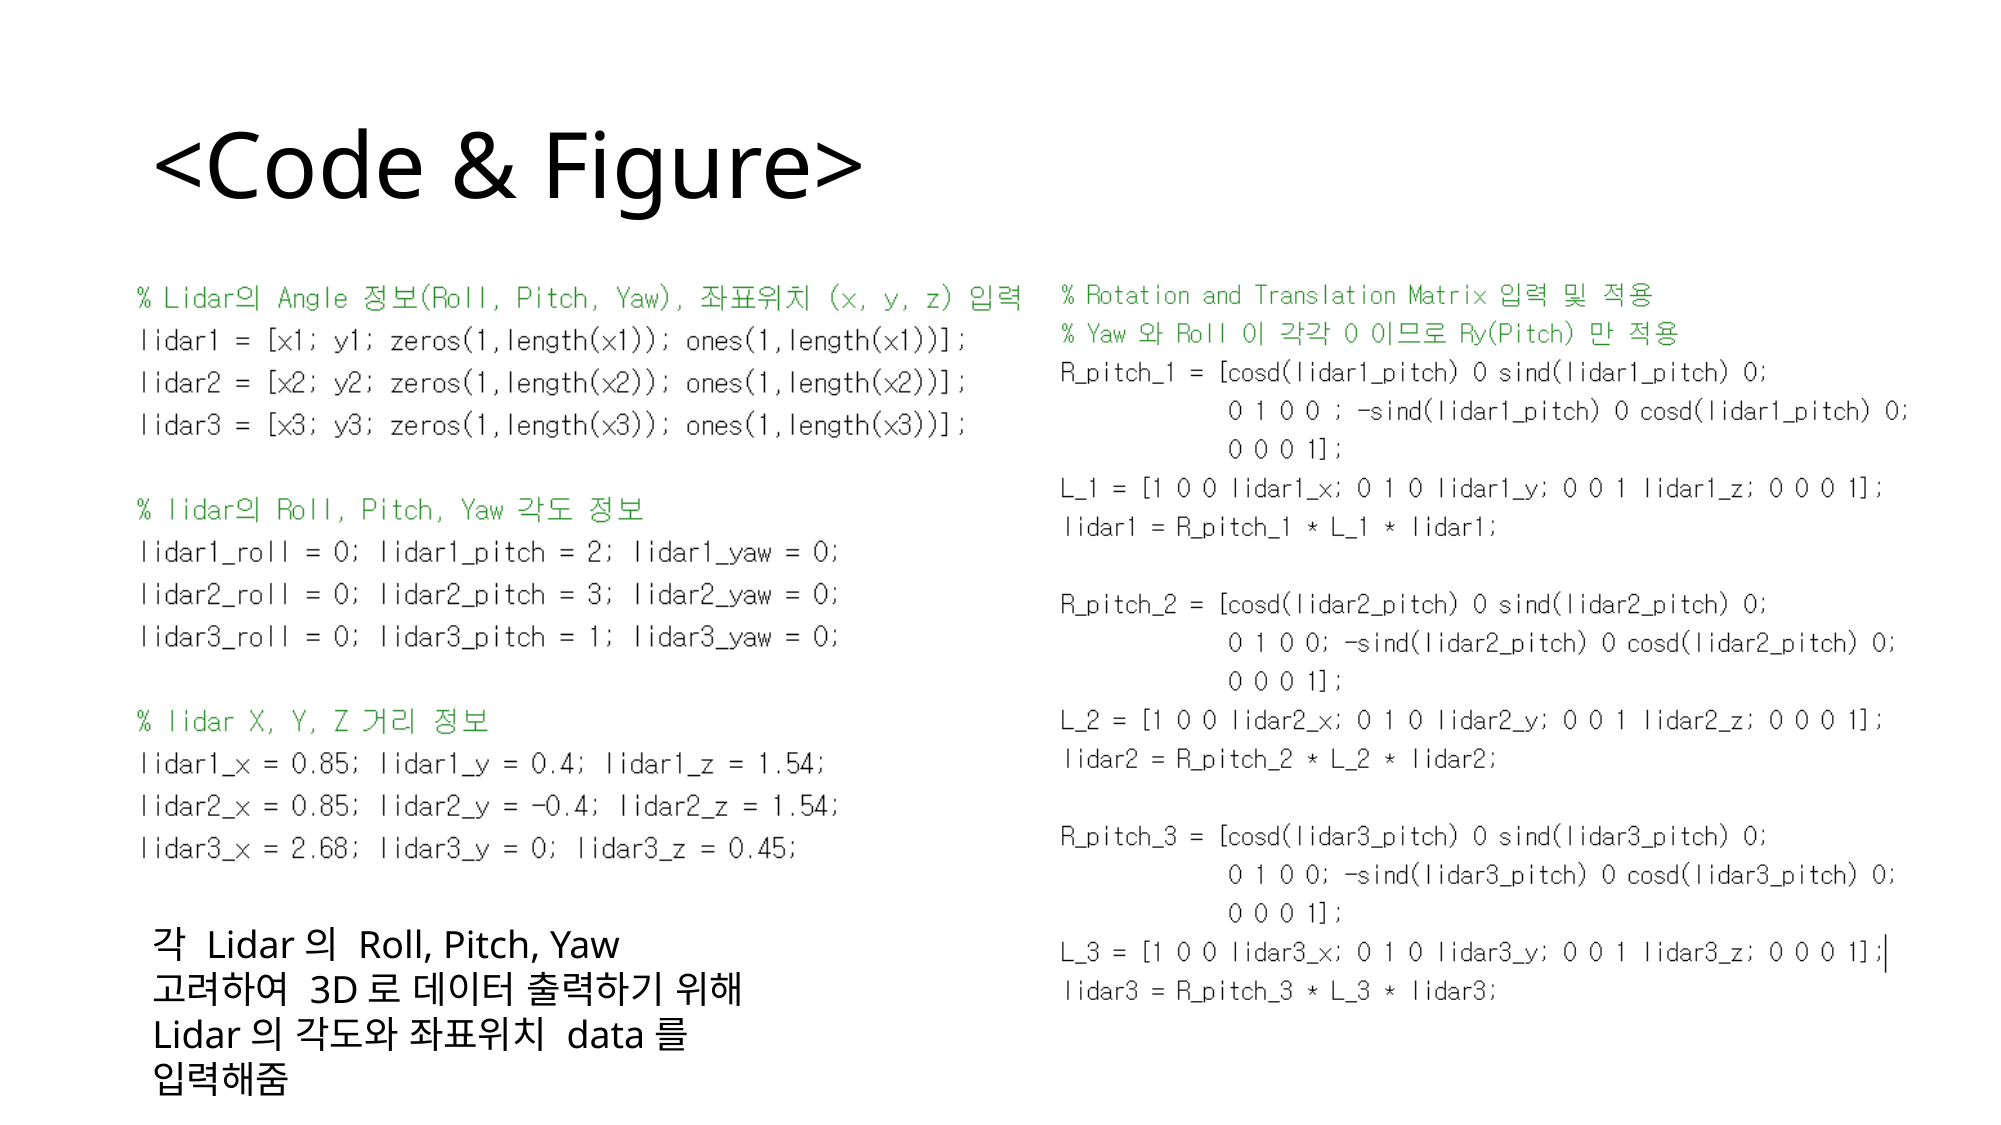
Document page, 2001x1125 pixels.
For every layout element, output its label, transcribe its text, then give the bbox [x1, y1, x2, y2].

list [127, 277, 1052, 871]
title <Code & Figure> [137, 59, 1863, 277]
picture [1052, 277, 1916, 1009]
text_box 각 Lidar의 Roll, Pitch, Yaw 고려하여 3D로 데이터 출력하기 위해 Lidar의 각도와 좌표위치 data를 입력해줌 [137, 913, 788, 1109]
